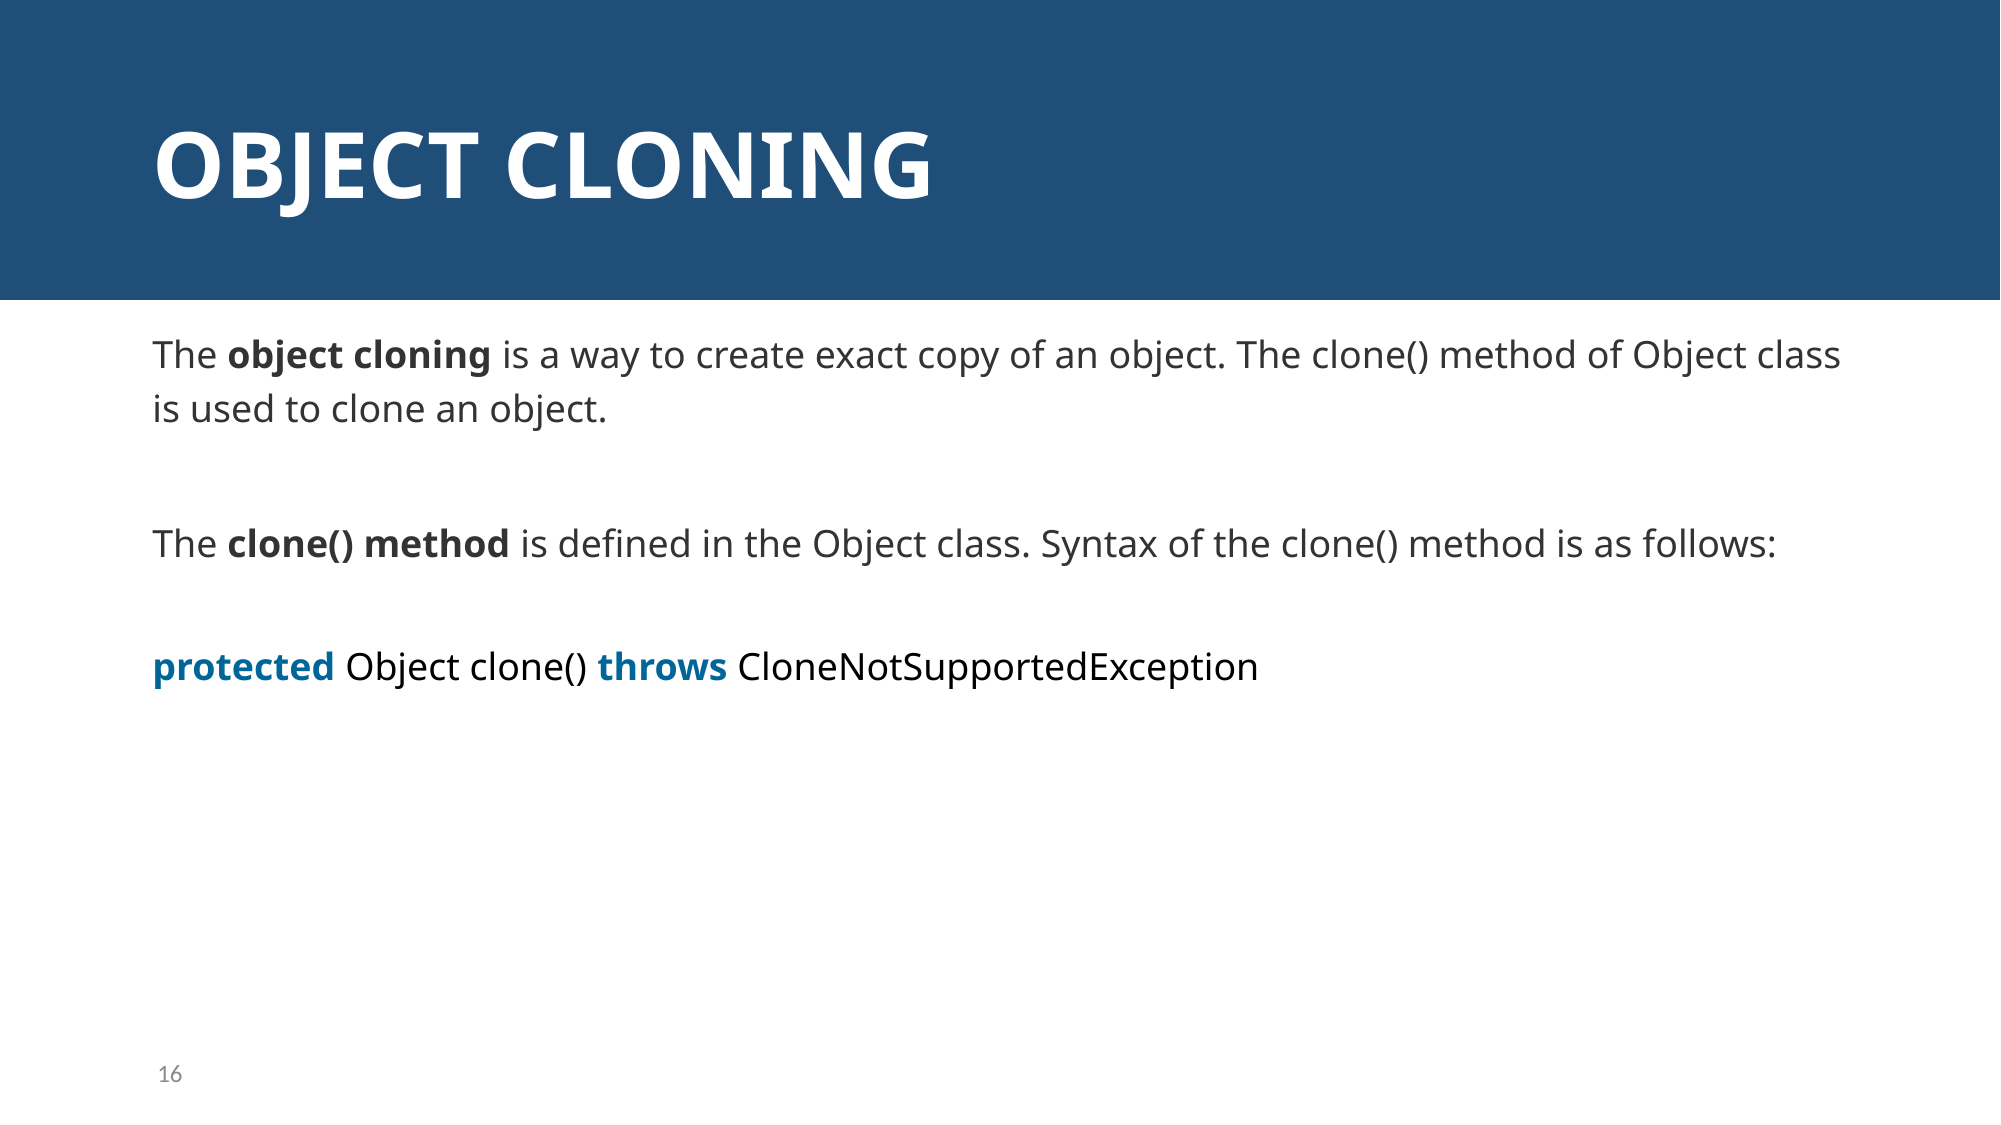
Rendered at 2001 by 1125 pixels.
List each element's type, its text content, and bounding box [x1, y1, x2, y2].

list The object cloning is a way to create exact copy of an object. The clone() method of Object class is used to clone an object. The clone() method is defined in the Object class. Syntax of the clone() method is as follows: protected Object clone() throws CloneNotSupportedException [137, 314, 1863, 1029]
title OBJECT CLONING [137, 59, 1863, 278]
slide_number 16 [137, 1042, 198, 1103]
